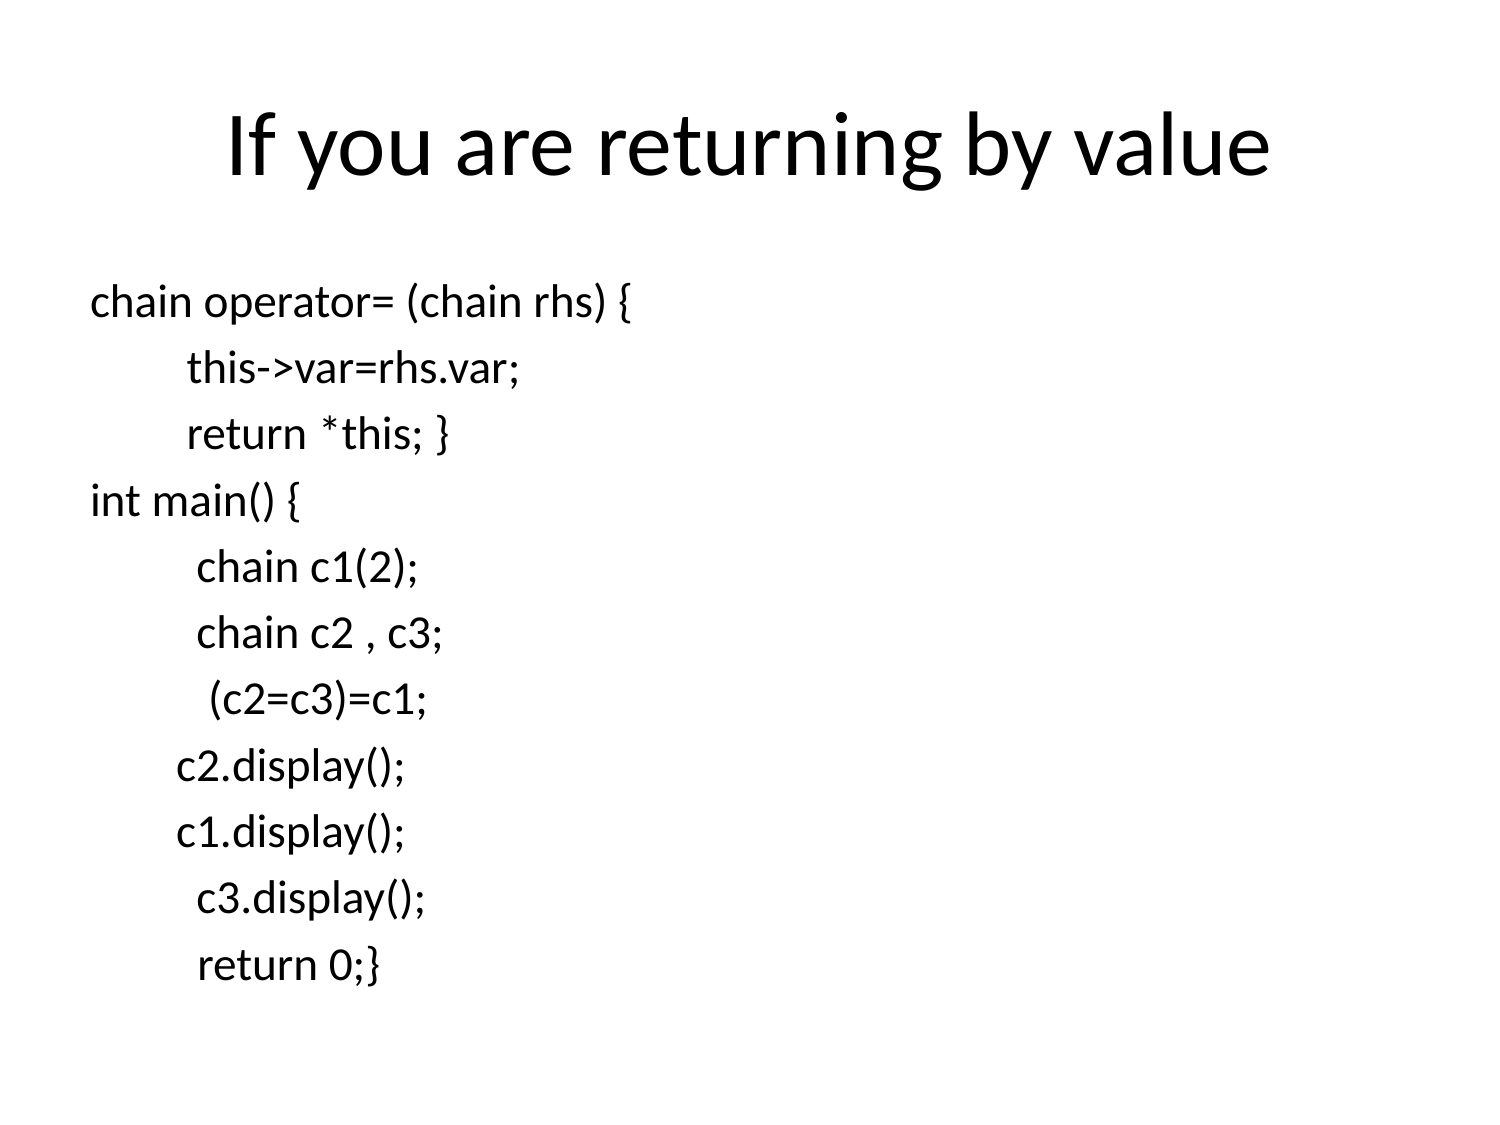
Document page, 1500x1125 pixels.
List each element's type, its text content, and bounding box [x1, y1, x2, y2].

title If you are returning by value [75, 45, 1425, 233]
list chain operator= (chain rhs) { this->var=rhs.var; return *this; } int main() { chain c1(2); chain c2 , c3; (c2=c3)=c1; c2.display(); c1.display(); c3.display(); return 0;} [75, 262, 1425, 1005]
